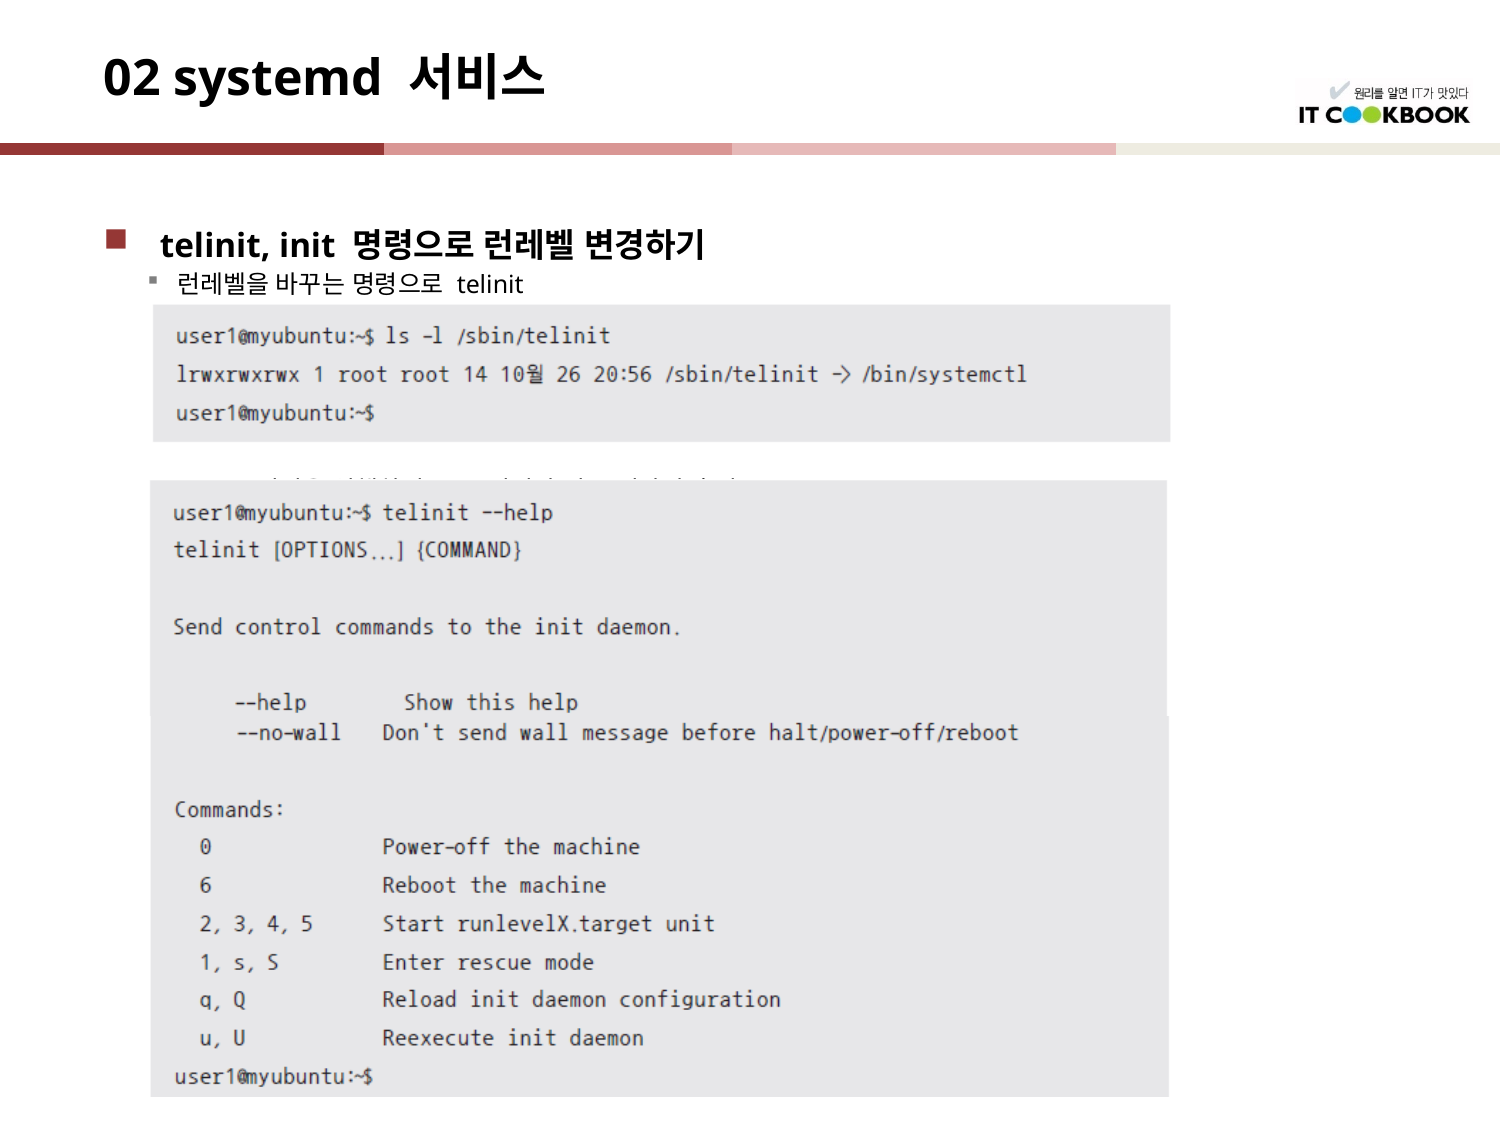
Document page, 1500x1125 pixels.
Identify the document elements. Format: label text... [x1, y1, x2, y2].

picture [149, 302, 1172, 445]
title 02 systemd 서비스 [88, 30, 1330, 121]
list telinit, init 명령으로 런레벨 변경하기 런레벨을 바꾸는 명령으로 telinit telinit 명령을 실행하면 init 명령과 같은 결과가 출력 [88, 196, 1436, 1083]
picture [1295, 78, 1473, 125]
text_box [146, 479, 1172, 1097]
